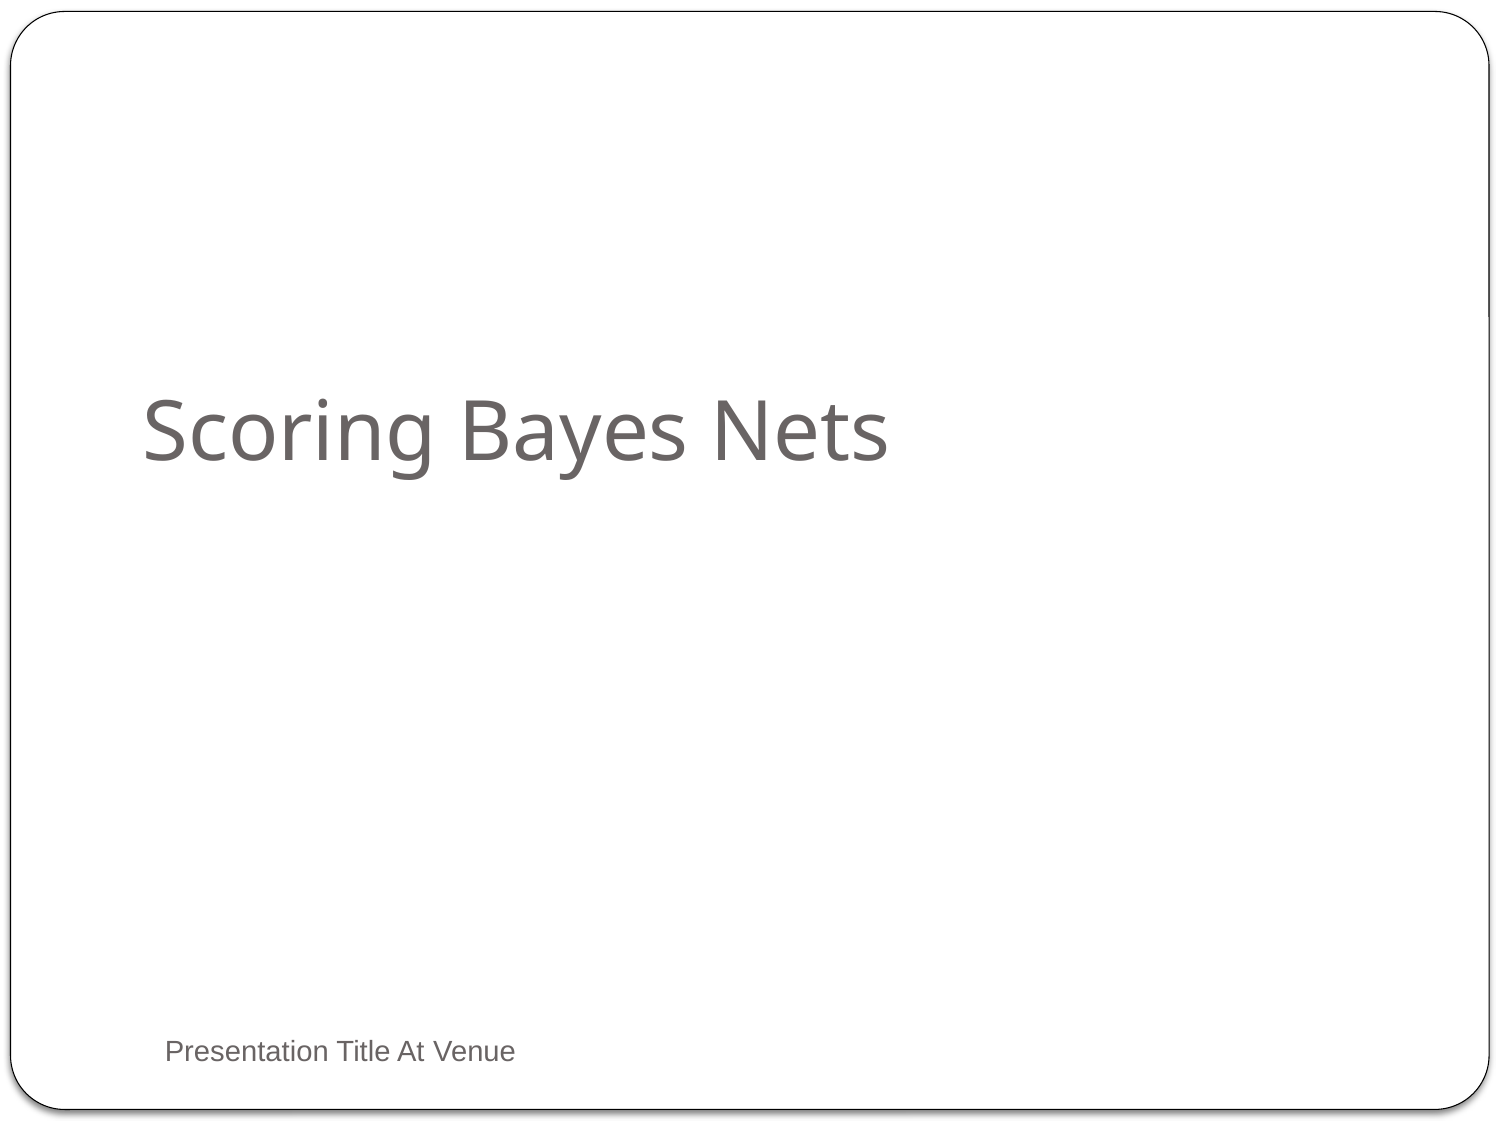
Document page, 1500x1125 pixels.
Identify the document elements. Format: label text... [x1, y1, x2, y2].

title Scoring Bayes Nets [127, 305, 1403, 493]
footer Presentation Title At Venue [150, 1012, 800, 1088]
